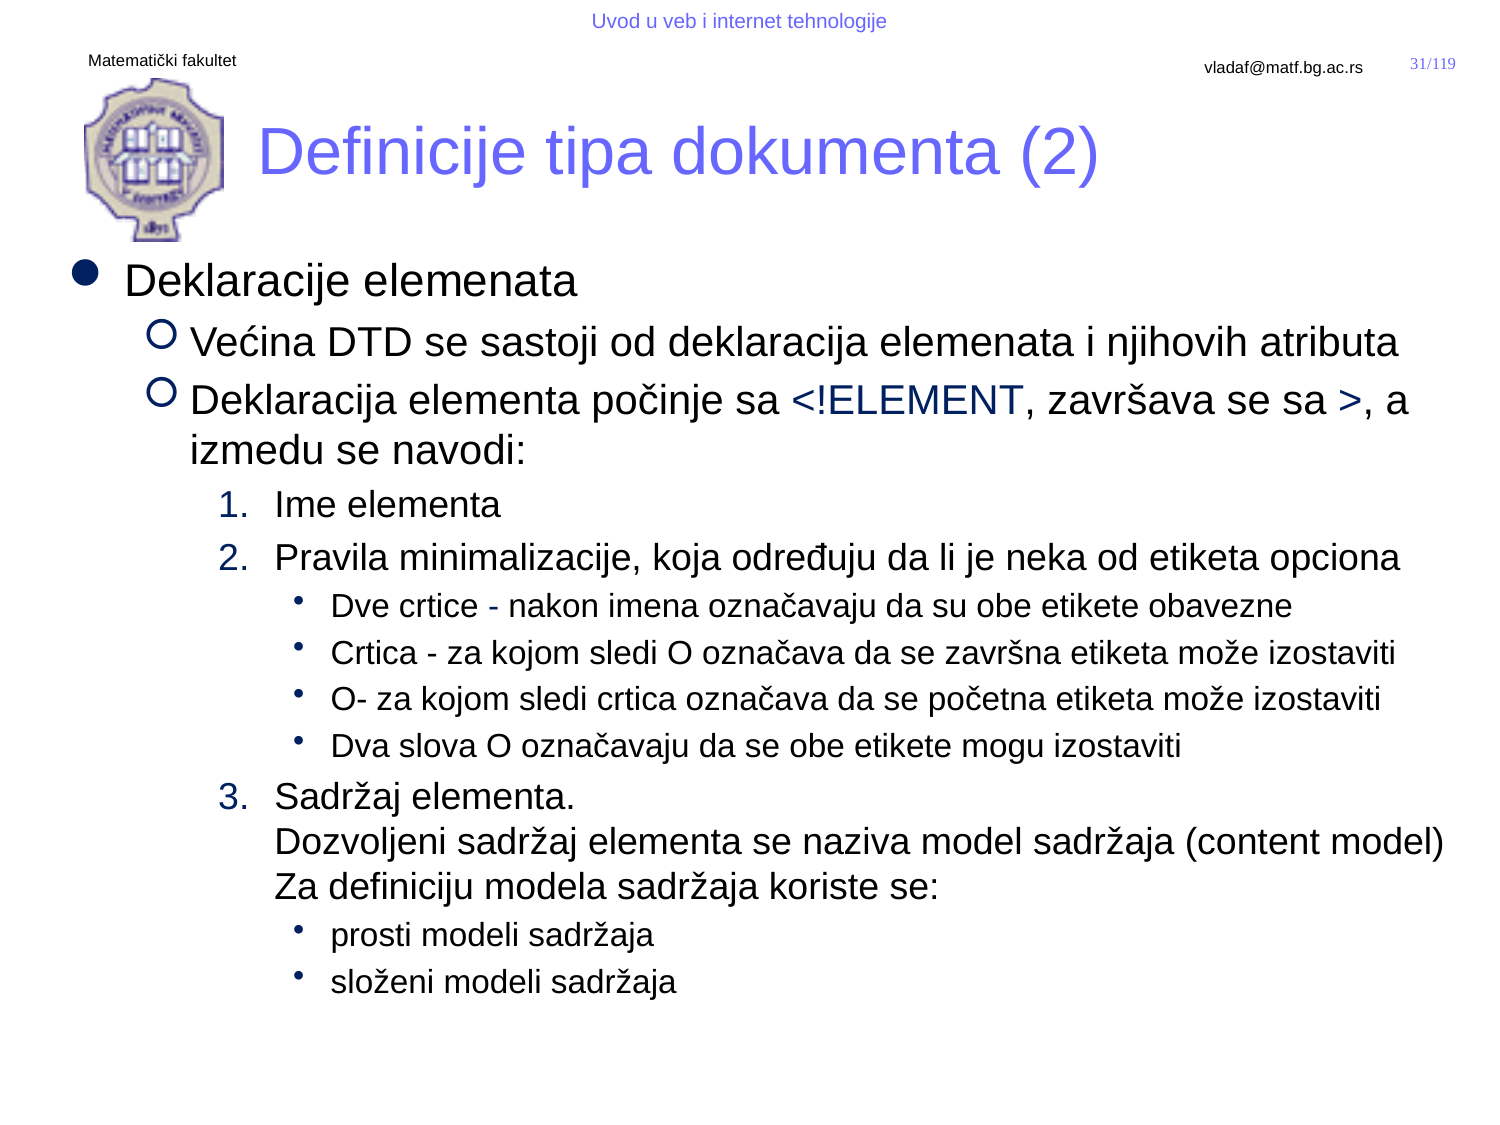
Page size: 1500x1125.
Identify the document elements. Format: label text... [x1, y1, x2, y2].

list Deklaracije elemenata Većina DTD se sastoji od deklaracija elemenata i njihovih atributa Deklaracija elementa počinje sa <!ELEMENT, završava se sa >, a izmedu se navodi: Ime elementa Pravila minimalizacije, koja određuju da li je neka od etiketa opciona Dve crtice - nakon imena označavaju da su obe etikete obavezne Crtica - za kojom sledi O označava da se završna etiketa može izostaviti O- za kojom sledi crtica označava da se početna etiketa može izostaviti Dva slova O označavaju da se obe etikete mogu izostaviti Sadržaj elementa. Dozvoljeni sadržaj elementa se naziva model sadržaja (content model) Za definiciju modela sadržaja koriste se: prosti modeli sadržaja složeni modeli sadržaja [53, 243, 1483, 600]
title Definicije tipa dokumenta (2) [242, 54, 1388, 243]
picture [84, 78, 224, 242]
